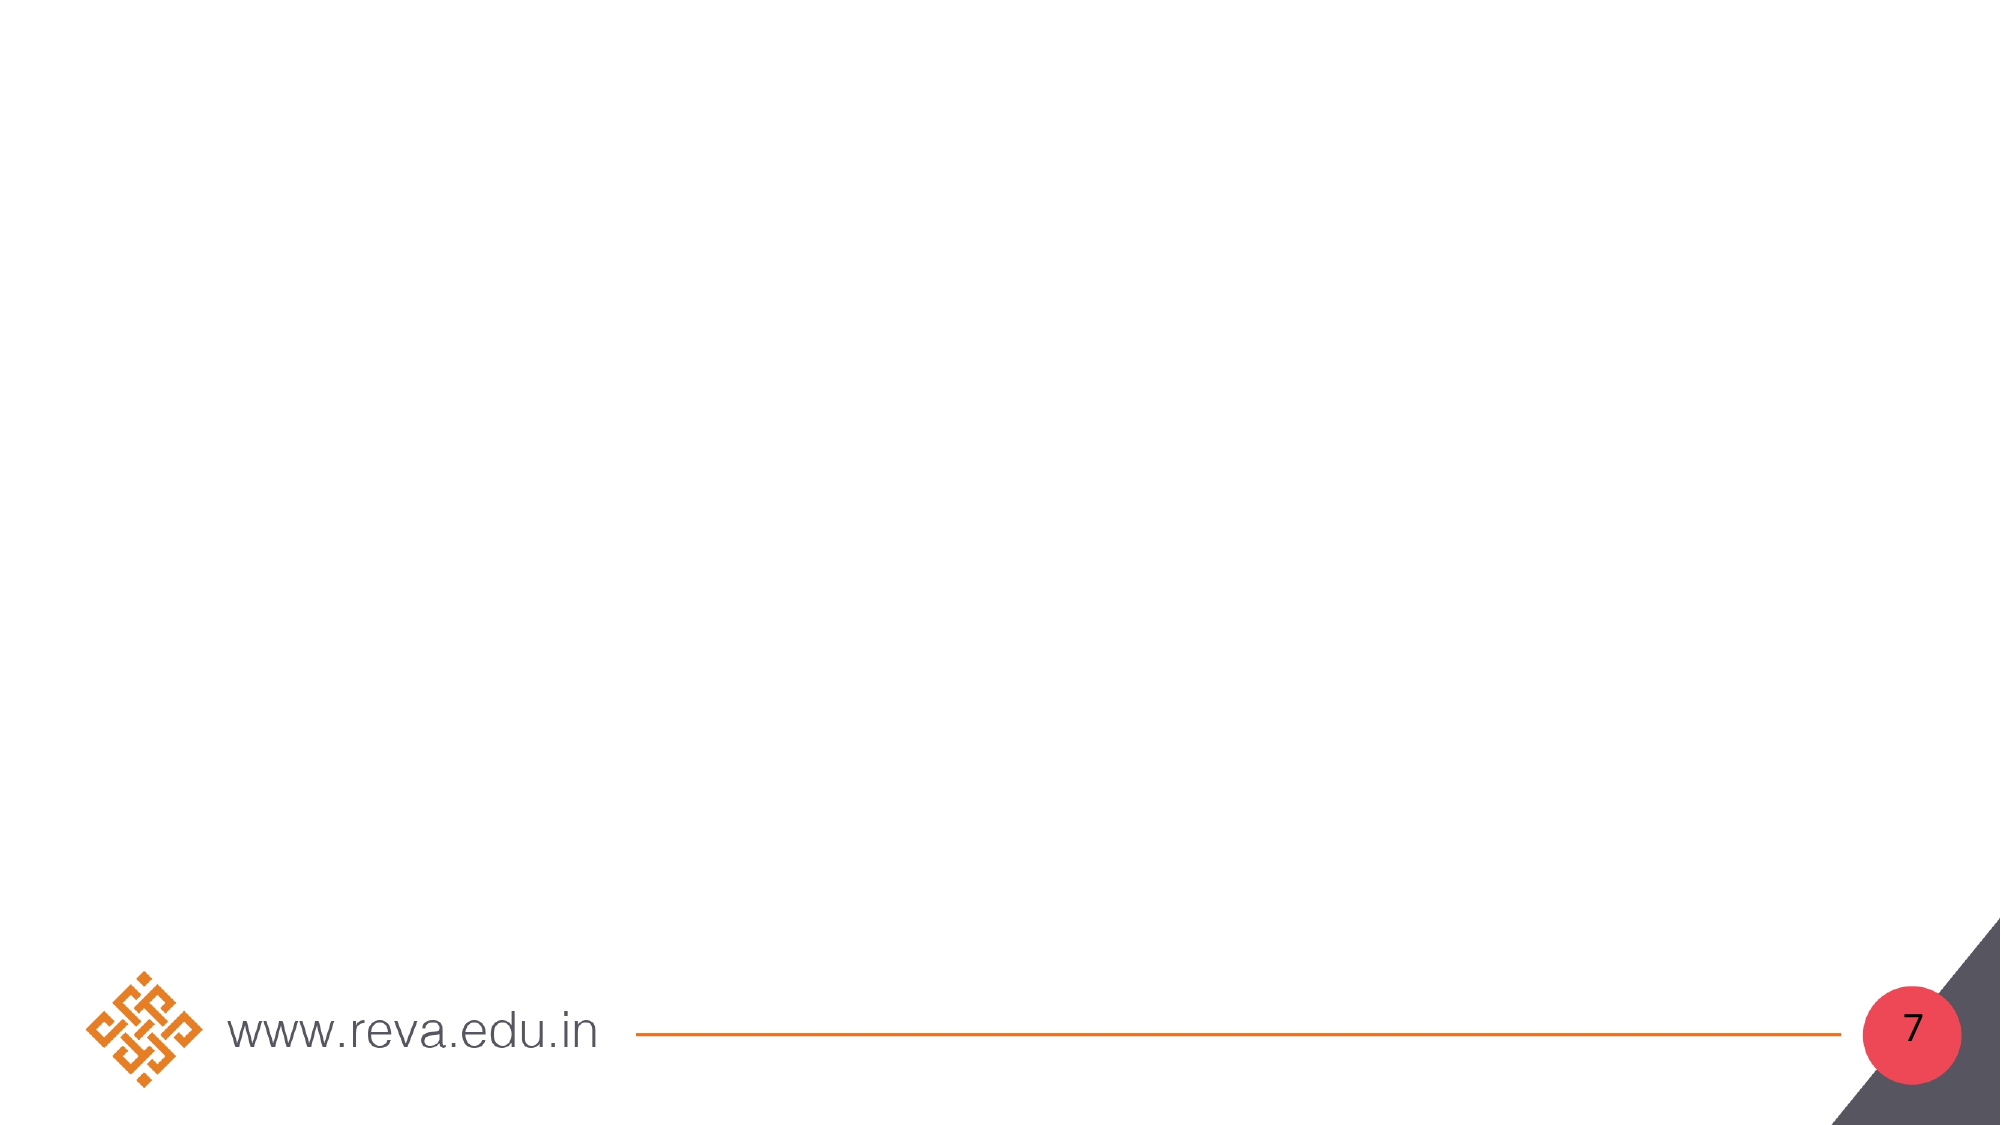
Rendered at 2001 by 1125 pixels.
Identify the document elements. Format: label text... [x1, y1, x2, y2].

picture [0, 0, 2000, 1125]
slide_number 7 [1864, 999, 1963, 1060]
